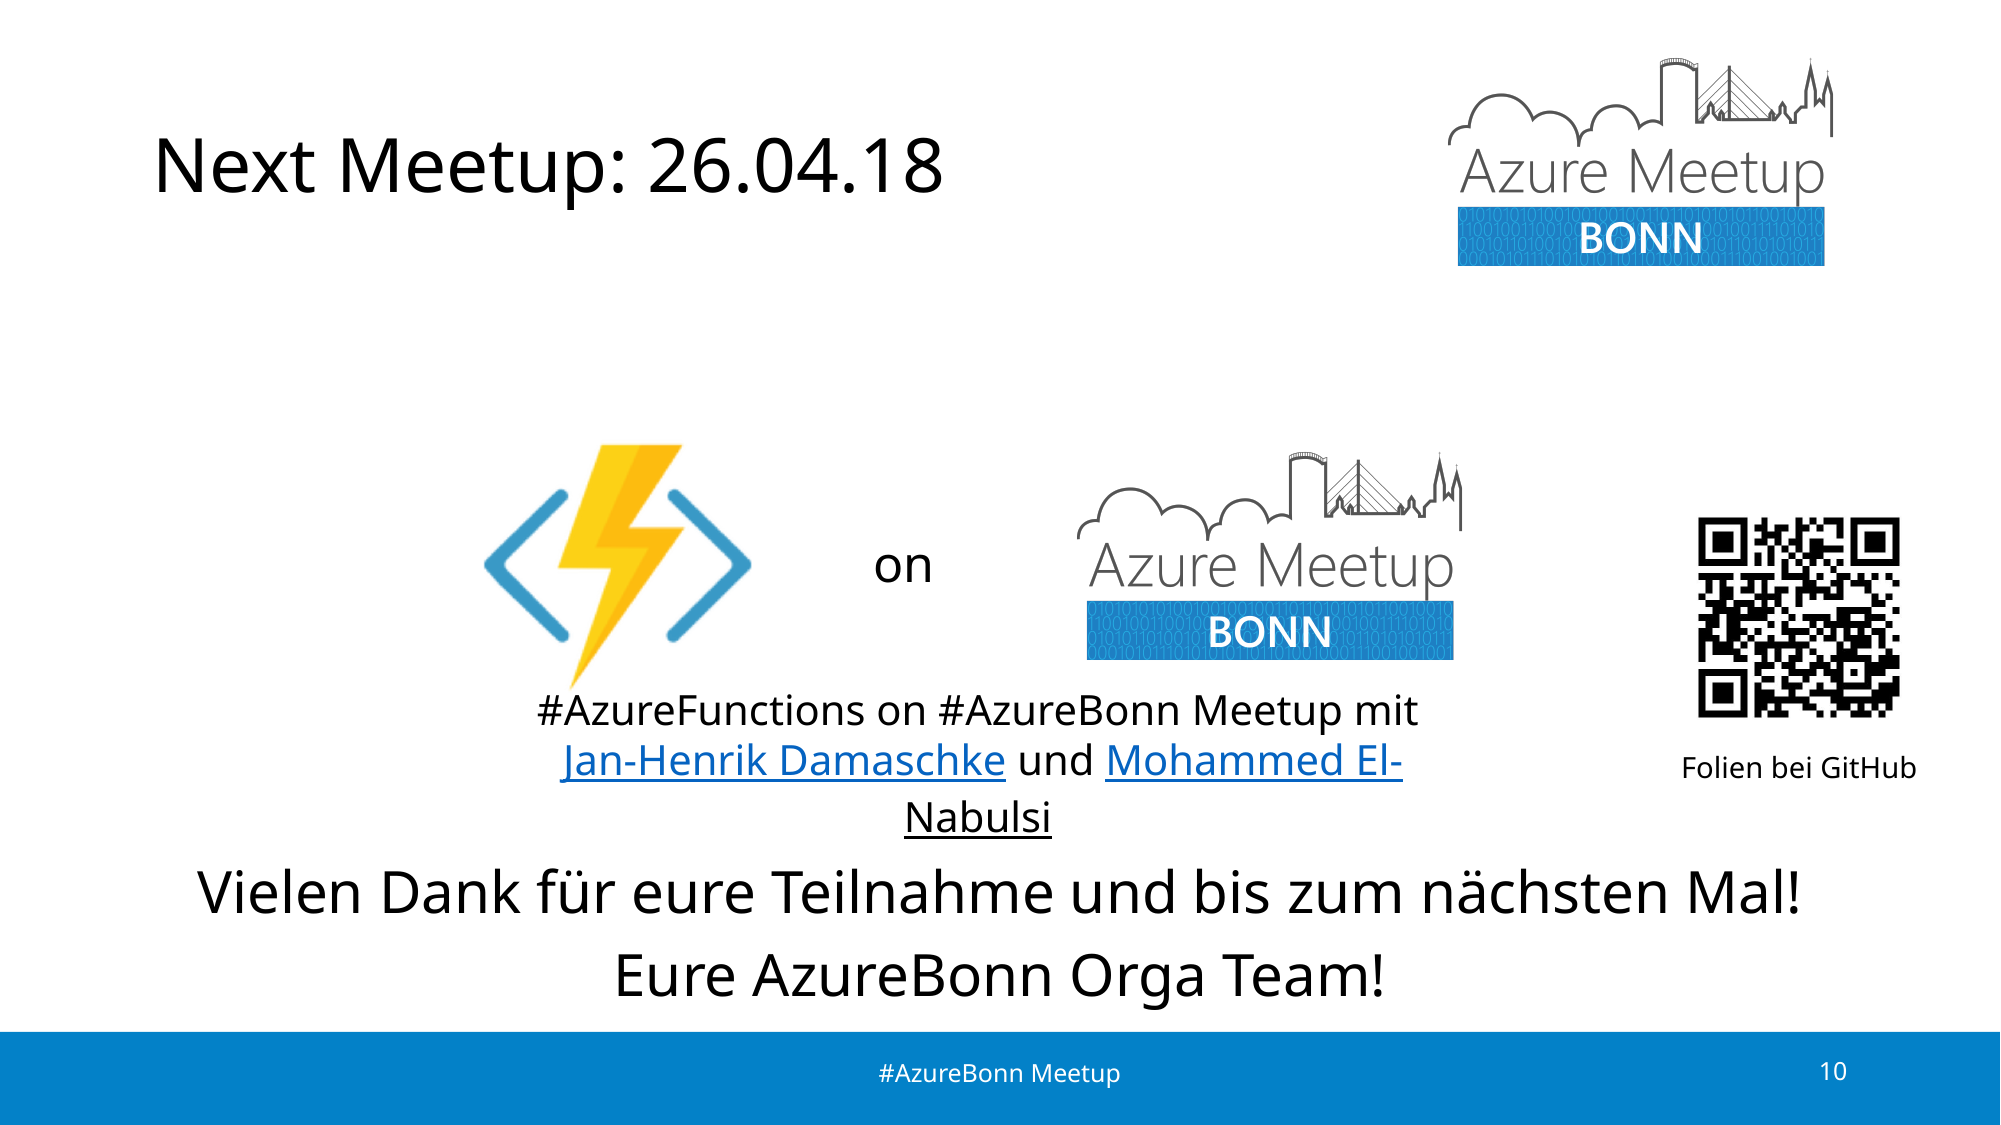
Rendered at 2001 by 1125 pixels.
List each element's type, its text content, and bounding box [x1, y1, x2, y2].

picture [1048, 448, 1492, 677]
text_box Folien bei GitHub [1637, 742, 1962, 792]
picture [1692, 511, 1906, 724]
text_box #AzureFunctions on #AzureBonn Meetup mit Jan-Henrik Damaschke und Mohammed El-Nabulsi [474, 676, 1492, 855]
footer #AzureBonn Meetup [662, 1042, 1338, 1103]
text_box Vielen Dank für eure Teilnahme und bis zum nächsten Mal! Eure AzureBonn Orga Team! [137, 855, 1863, 1014]
title Next Meetup: 26.04.18 [137, 59, 1371, 278]
text_box on [858, 524, 950, 600]
slide_number 10 [1412, 1042, 1863, 1103]
picture [474, 420, 760, 705]
picture [1419, 54, 1863, 283]
